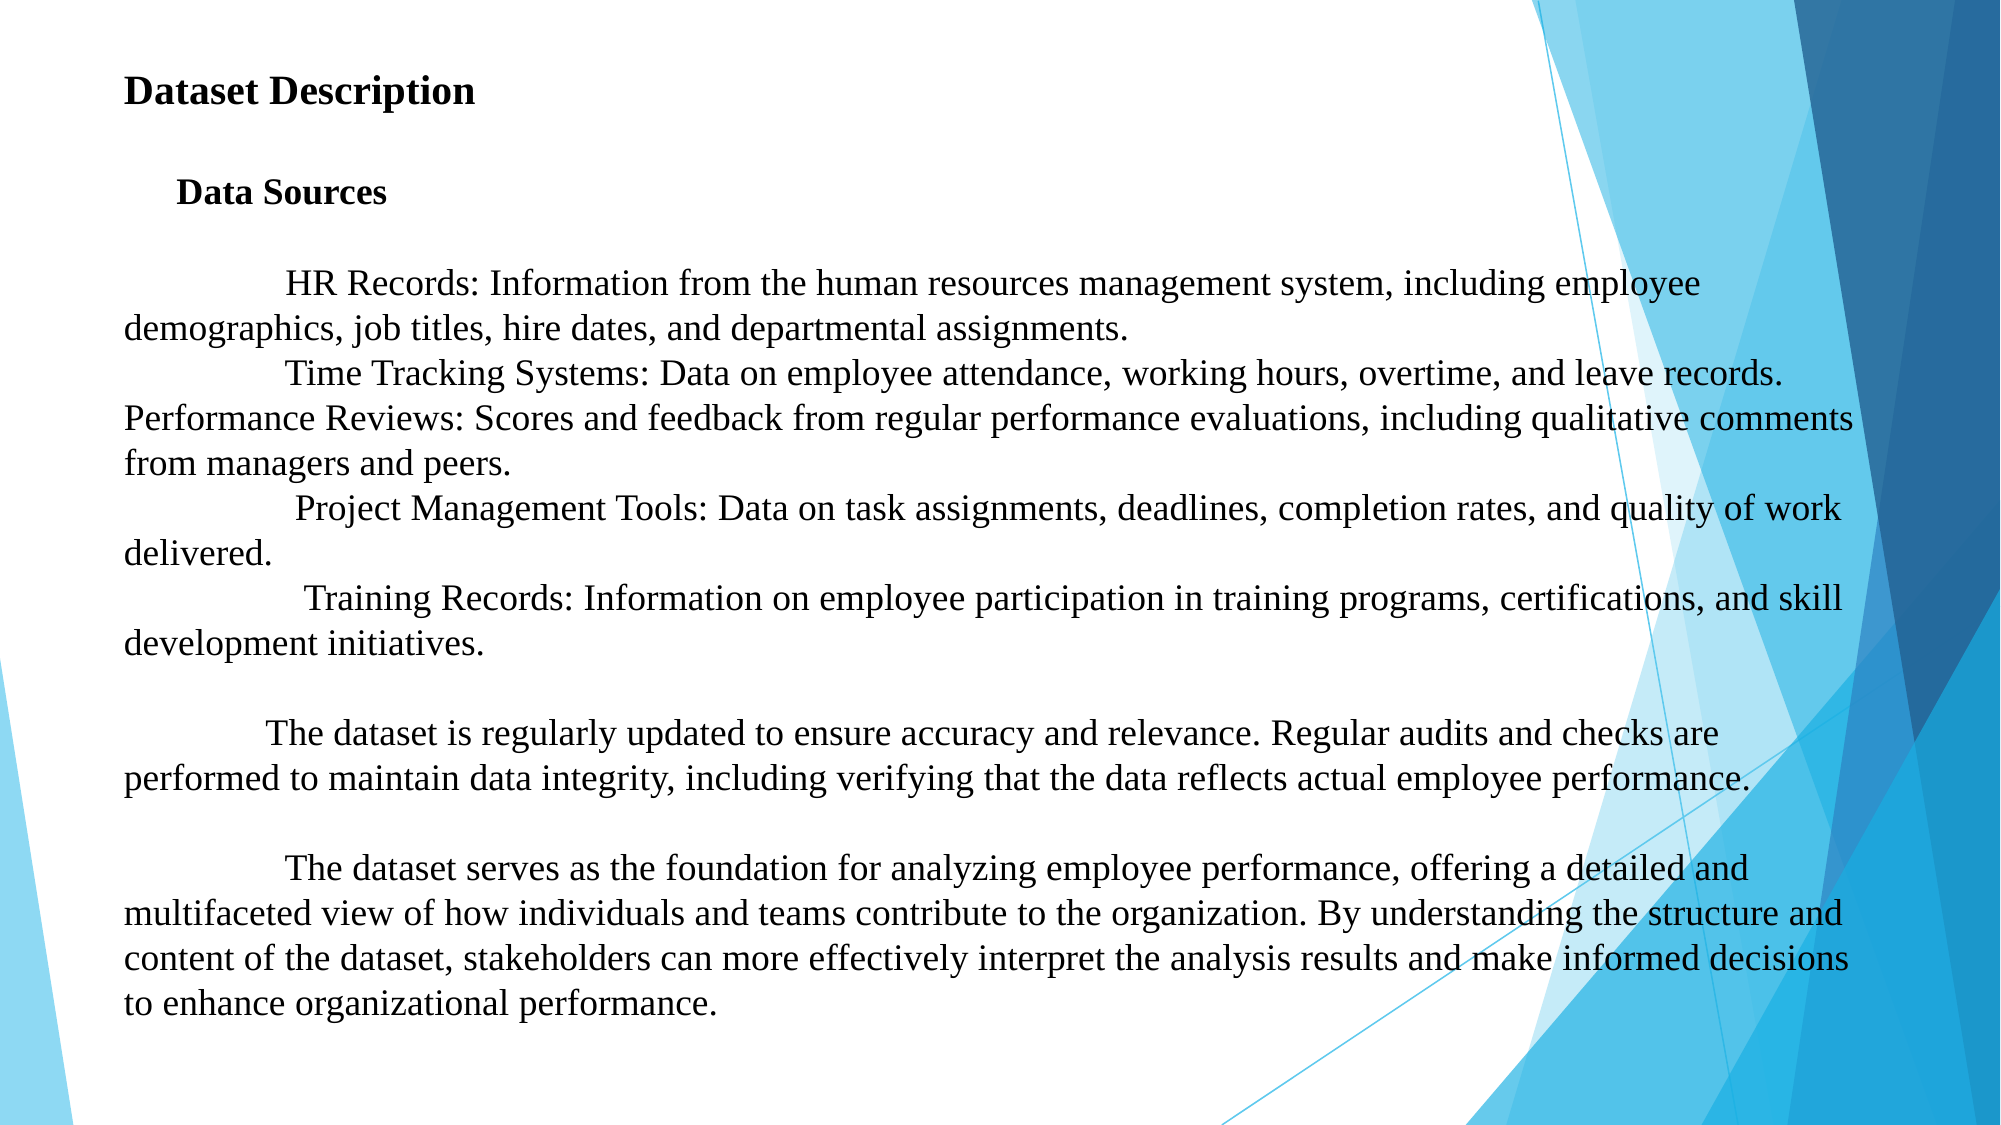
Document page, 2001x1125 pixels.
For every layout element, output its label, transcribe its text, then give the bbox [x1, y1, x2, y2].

title Dataset Description Data Sources HR Records: Information from the human resources management system, including employee demographics, job titles, hire dates, and departmental assignments. Time Tracking Systems: Data on employee attendance, working hours, overtime, and leave records. Performance Reviews: Scores and feedback from regular performance evaluations, including qualitative comments from managers and peers. Project Management Tools: Data on task assignments, deadlines, completion rates, and quality of work delivered. Training Records: Information on employee participation in training programs, certifications, and skill development initiatives. The dataset is regularly updated to ensure accuracy and relevance. Regular audits and checks are performed to maintain data integrity, including verifying that the data reflects actual employee performance. The dataset serves as the foundation for analyzing employee performance, offering a detailed and multifaceted view of how individuals and teams contribute to the organization. By understanding the structure and content of the dataset, stakeholders can more effectively interpret the analysis results and make informed decisions to enhance organizational performance. [123, 63, 1877, 1125]
